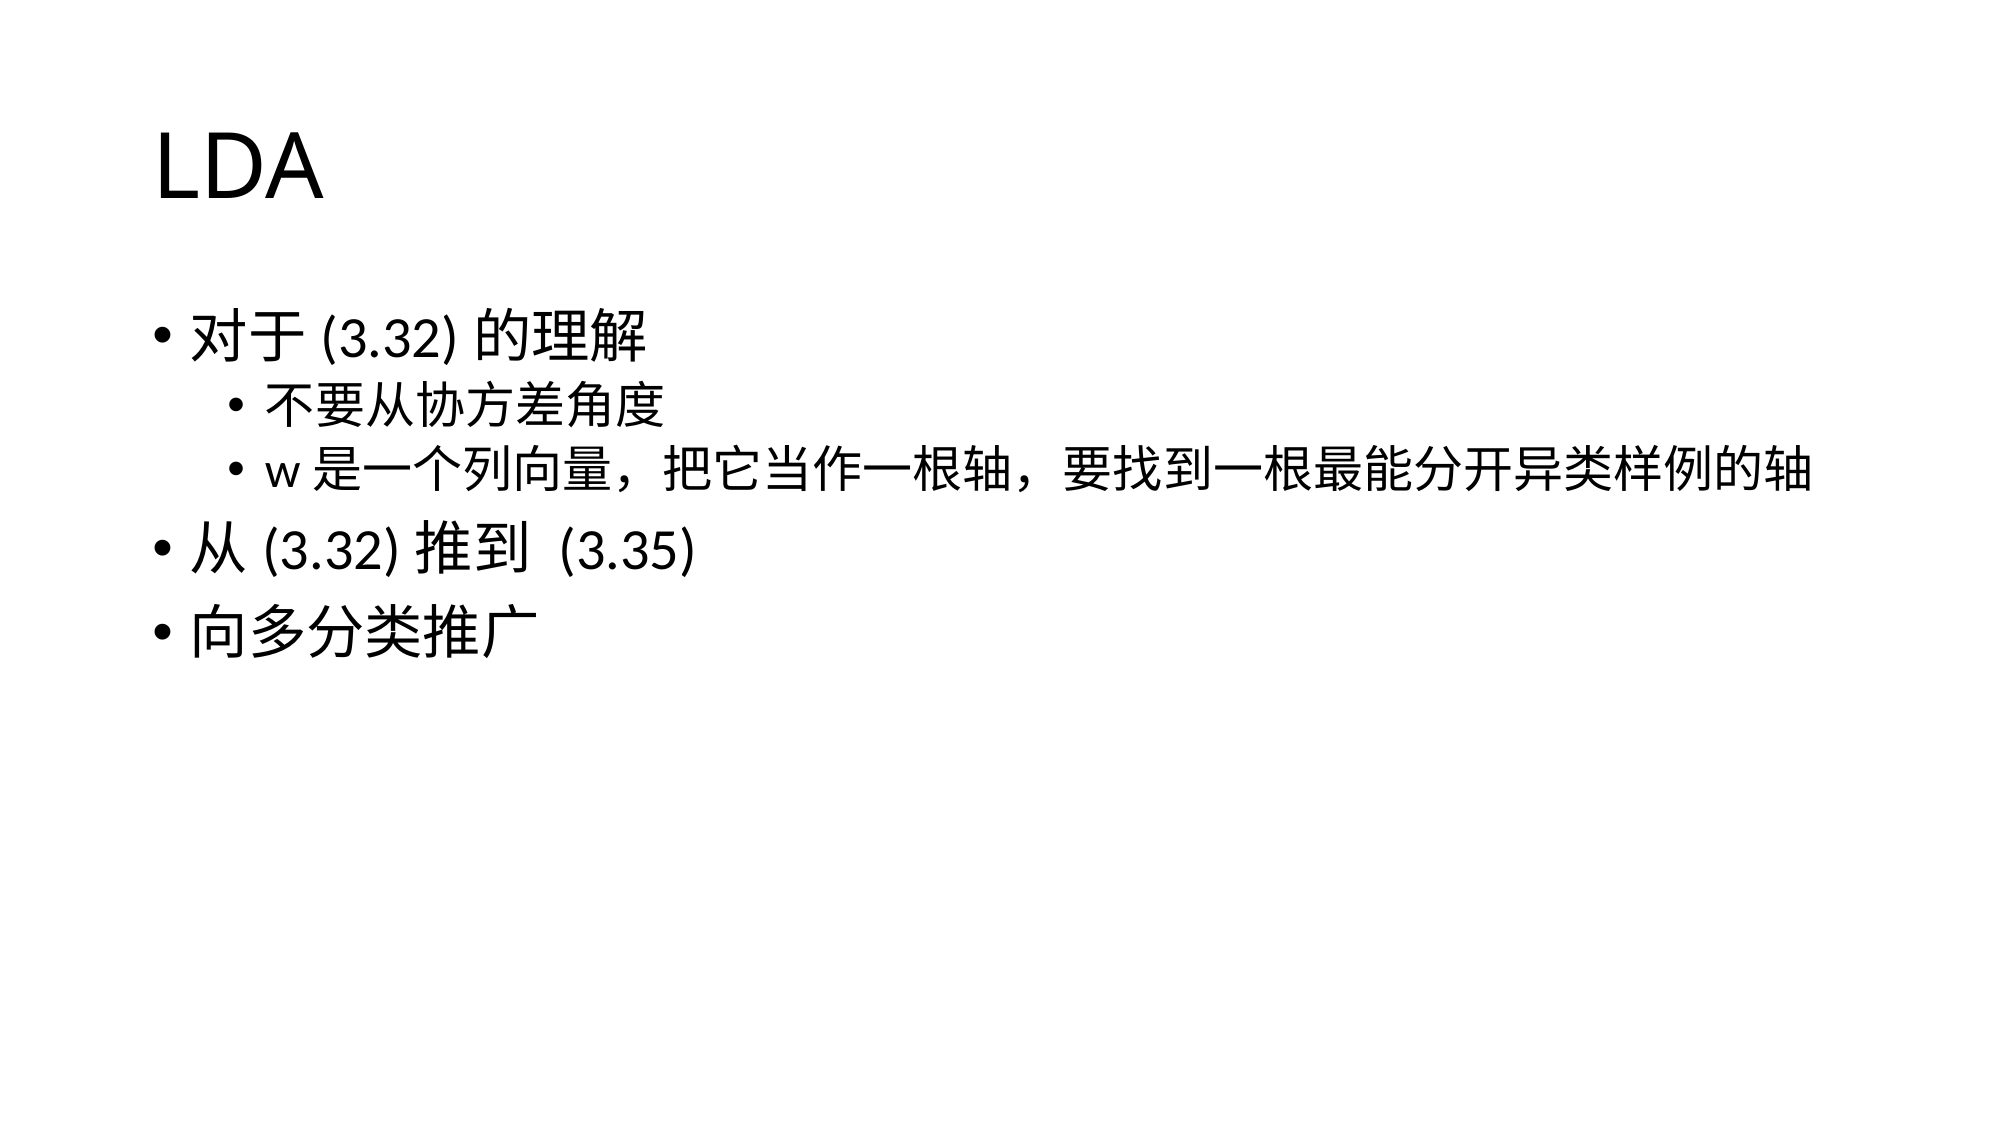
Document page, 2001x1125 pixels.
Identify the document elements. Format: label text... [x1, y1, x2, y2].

title LDA [137, 59, 1863, 278]
list 对于(3.32)的理解 不要从协方差角度 w是一个列向量，把它当作一根轴，要找到一根最能分开异类样例的轴 从(3.32)推到 (3.35) 向多分类推广 [137, 299, 1863, 1014]
